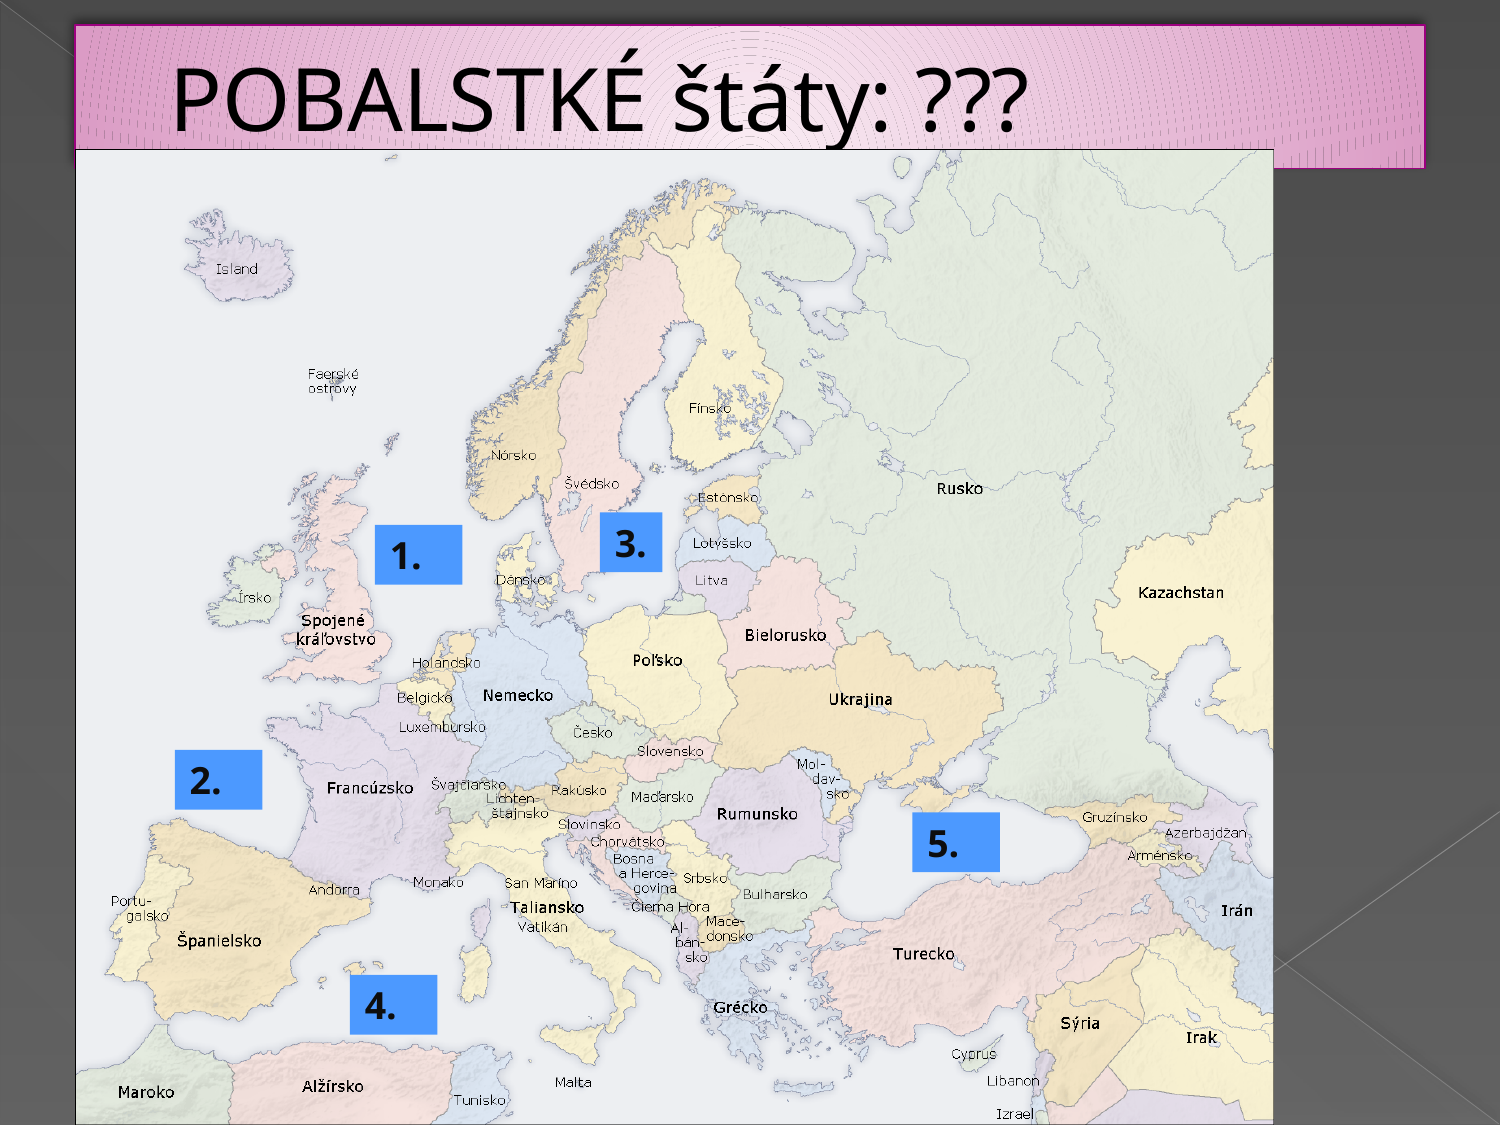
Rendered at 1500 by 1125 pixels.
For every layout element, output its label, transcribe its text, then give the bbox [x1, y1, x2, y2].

picture [74, 149, 1274, 1125]
title POBALSTKÉ štáty: ??? [74, 24, 1426, 169]
